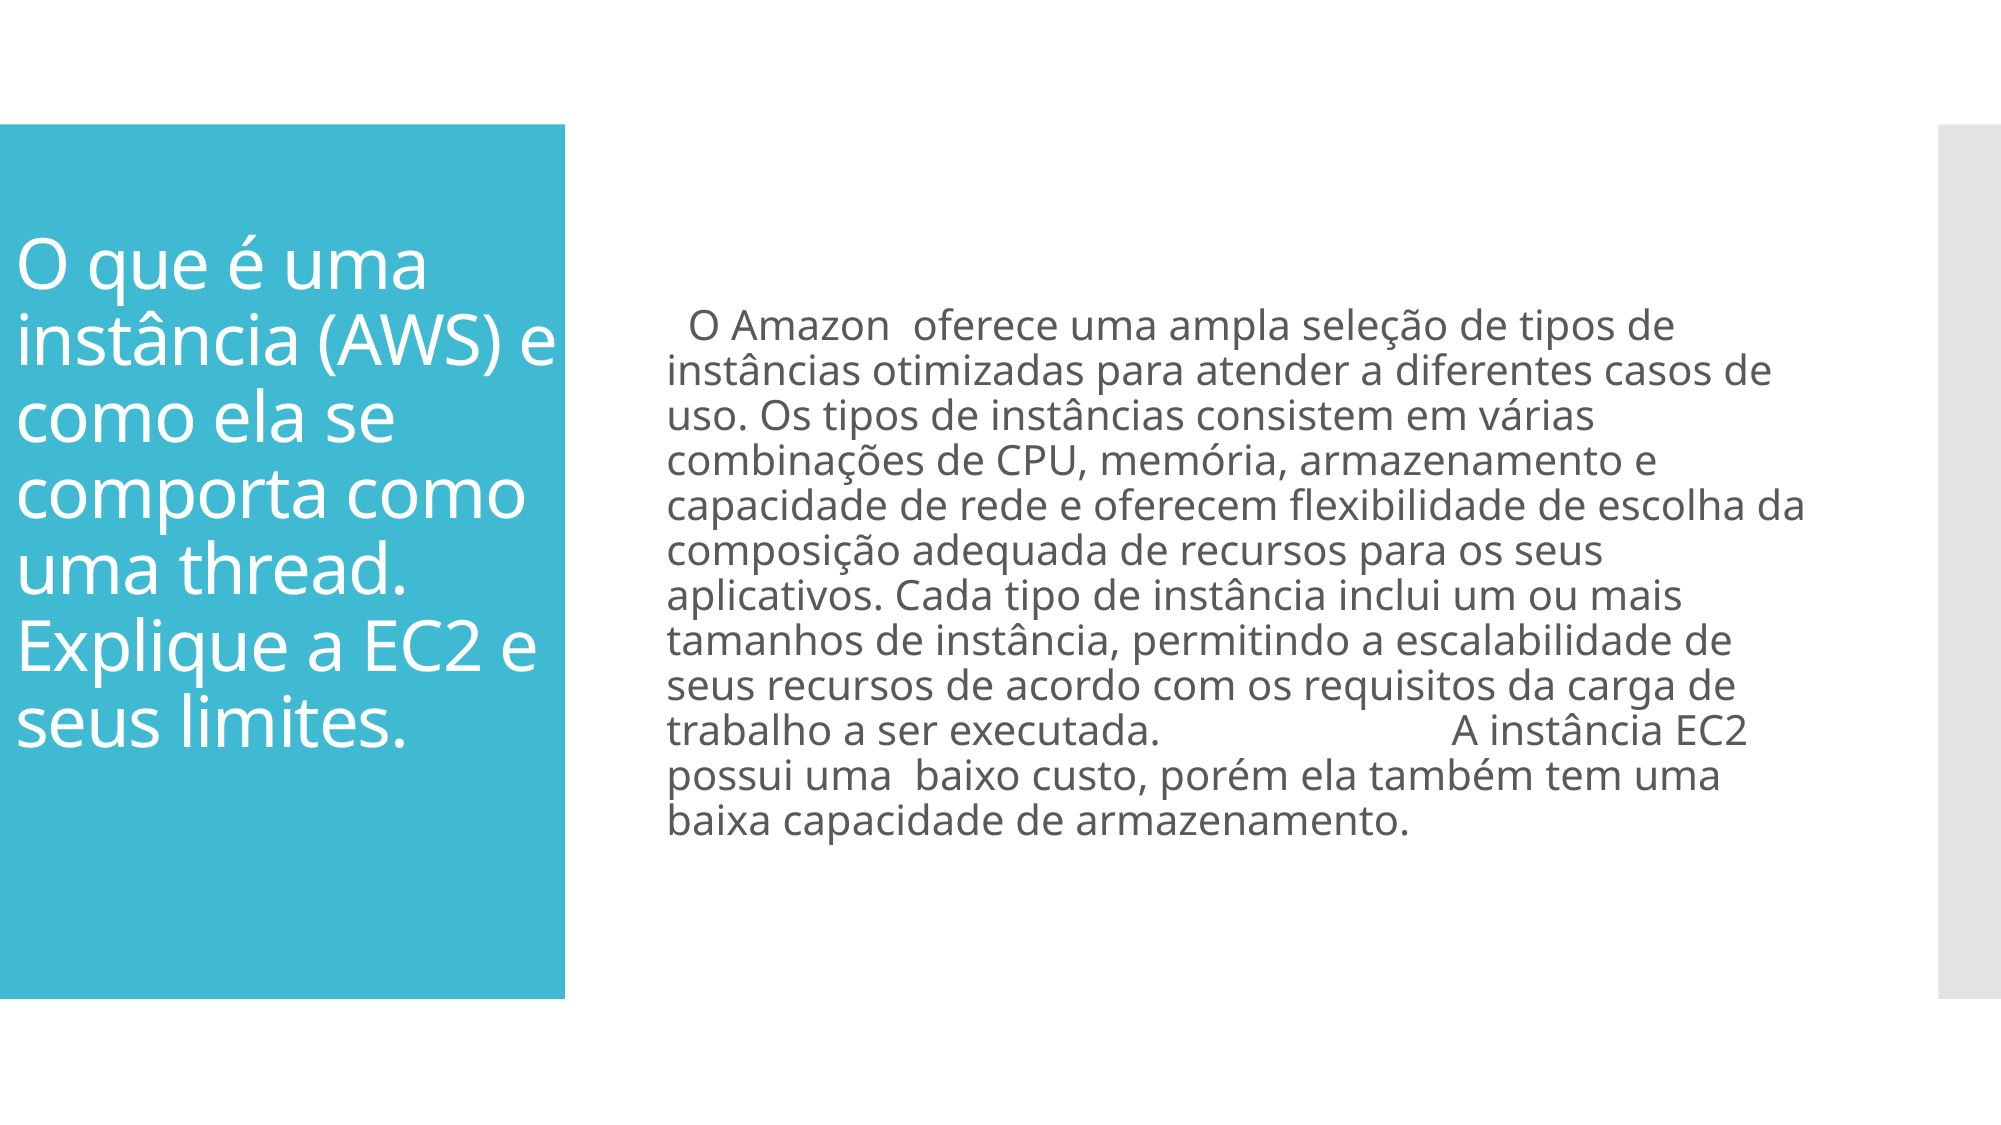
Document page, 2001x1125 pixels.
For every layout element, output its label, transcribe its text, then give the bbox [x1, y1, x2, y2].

title O que é uma instância (AWS) e como ela se comporta como uma thread. Explique a EC2 e seus limites. [0, 220, 582, 937]
text_box [1386, 231, 1911, 948]
list O Amazon oferece uma ampla seleção de tipos de instâncias otimizadas para atender a diferentes casos de uso. Os tipos de instâncias consistem em várias combinações de CPU, memória, armazenamento e capacidade de rede e oferecem flexibilidade de escolha da composição adequada de recursos para os seus aplicativos. Cada tipo de instância inclui um ou mais tamanhos de instância, permitindo a escalabilidade de seus recursos de acordo com os requisitos da carga de trabalho a ser executada. A instância EC2 possui uma baixo custo, porém ela também tem uma baixa capacidade de armazenamento. [651, 102, 1829, 1047]
